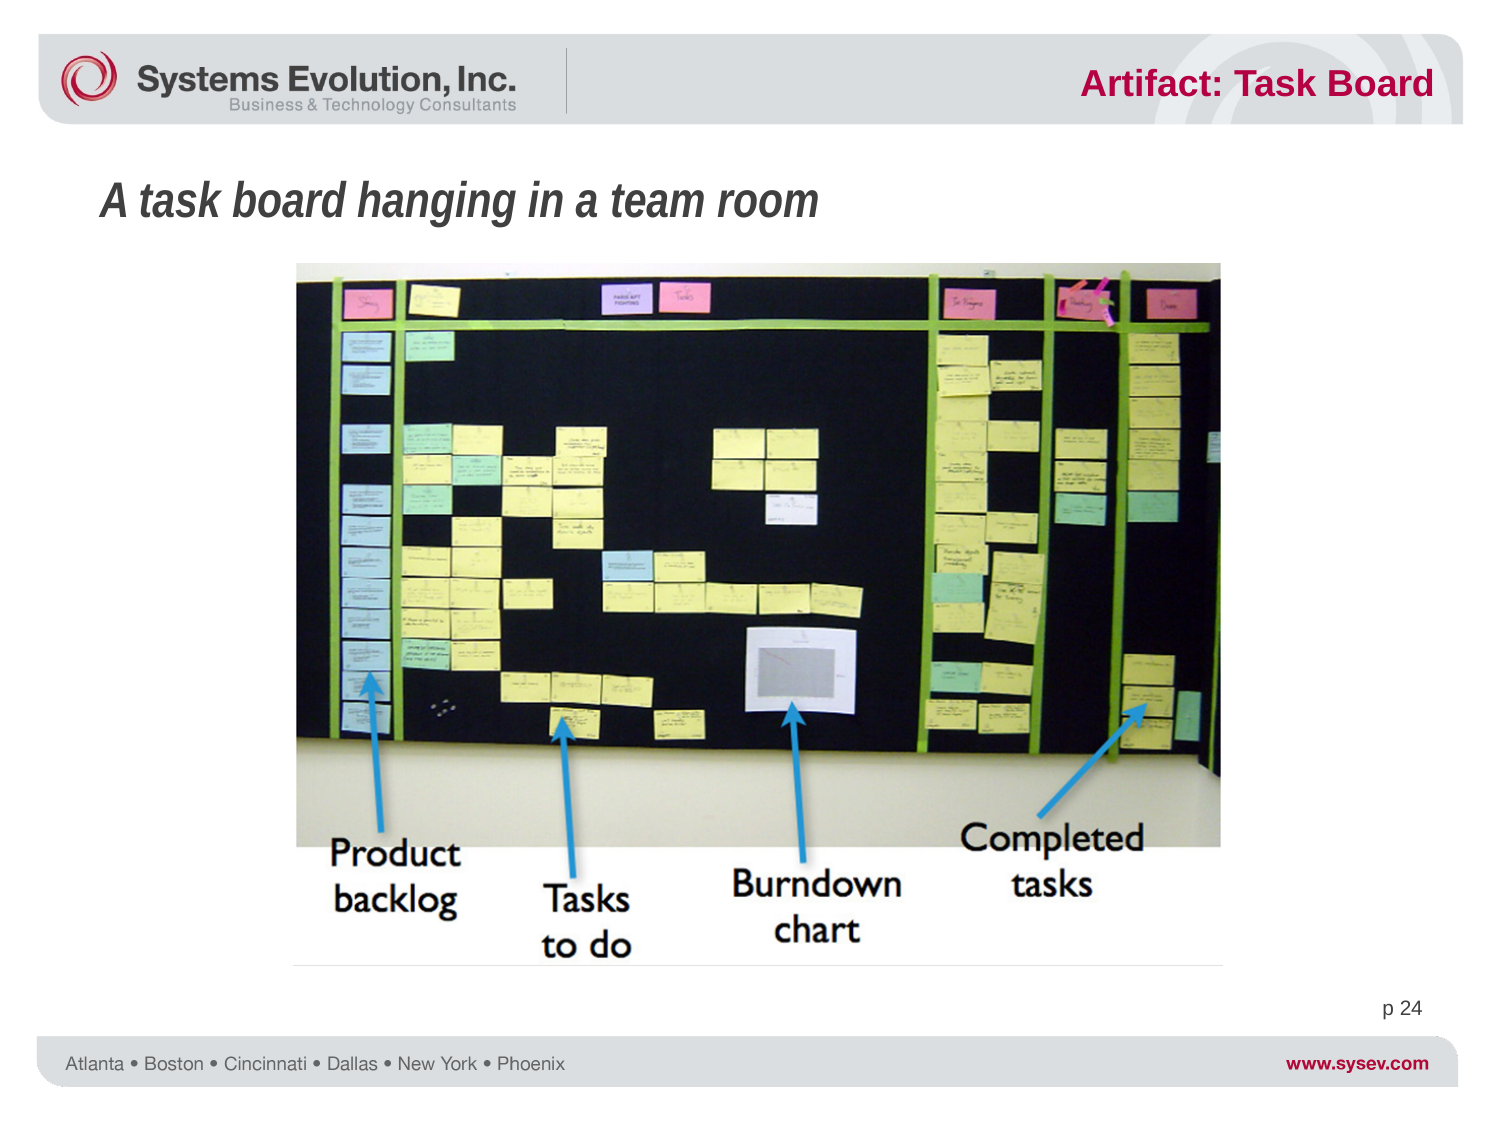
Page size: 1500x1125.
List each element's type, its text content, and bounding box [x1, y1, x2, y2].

picture [0, 0, 1500, 150]
picture [35, 1020, 1460, 1087]
text_box p 24 [1124, 987, 1438, 1038]
text_box Artifact: Task Board [570, 51, 1450, 111]
picture [293, 262, 1223, 968]
list A task board hanging in a team room [84, 159, 1463, 996]
